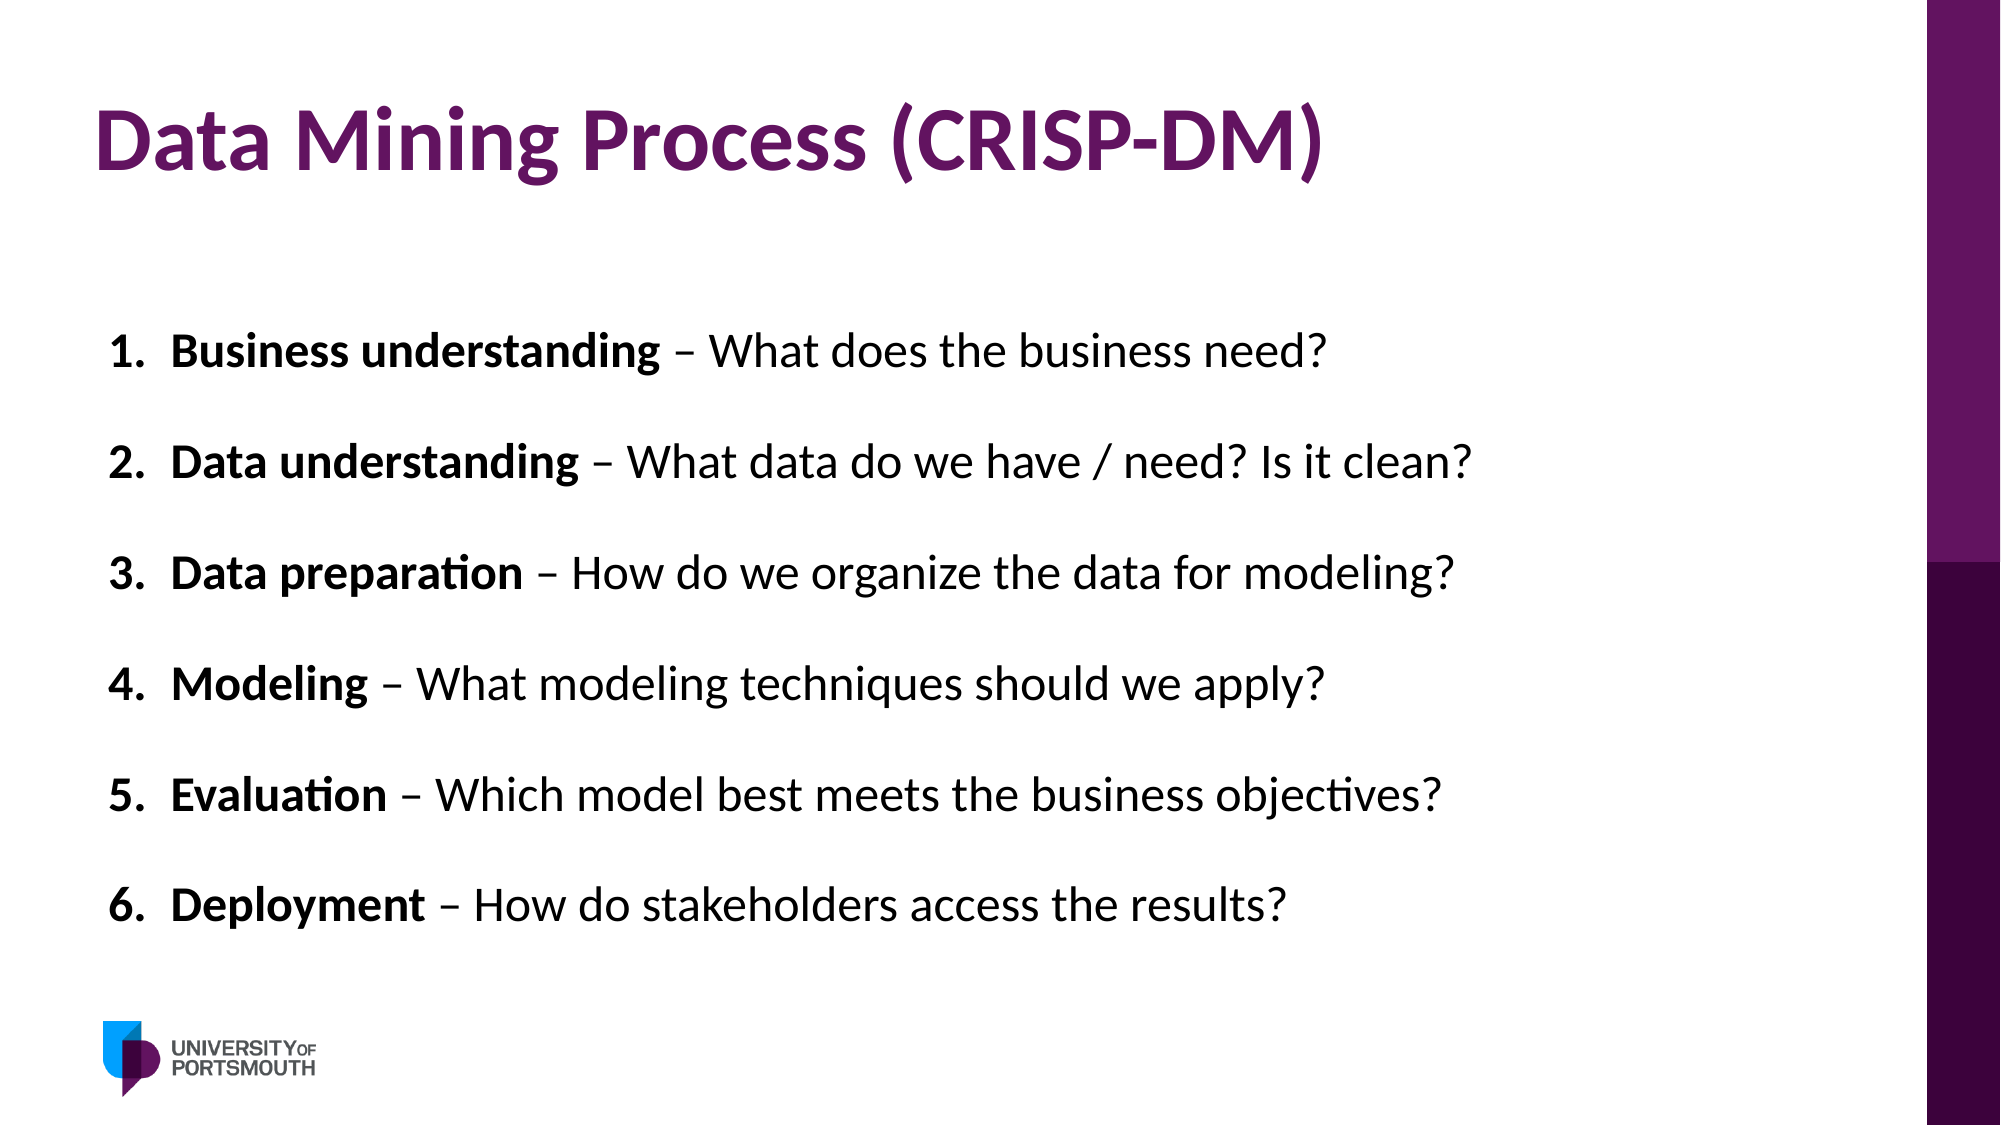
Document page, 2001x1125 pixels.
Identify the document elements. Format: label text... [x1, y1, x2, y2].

picture [103, 1021, 316, 1097]
title Data Mining Process (CRISP-DM) [79, 91, 1908, 279]
list Business understanding – What does the business need? Data understanding – What data do we have / need? Is it clean? Data preparation – How do we organize the data for modeling? Modeling – What modeling techniques should we apply? Evaluation – Which model best meets the business objectives? Deployment – How do stakeholders access the results? [80, 280, 1913, 1007]
